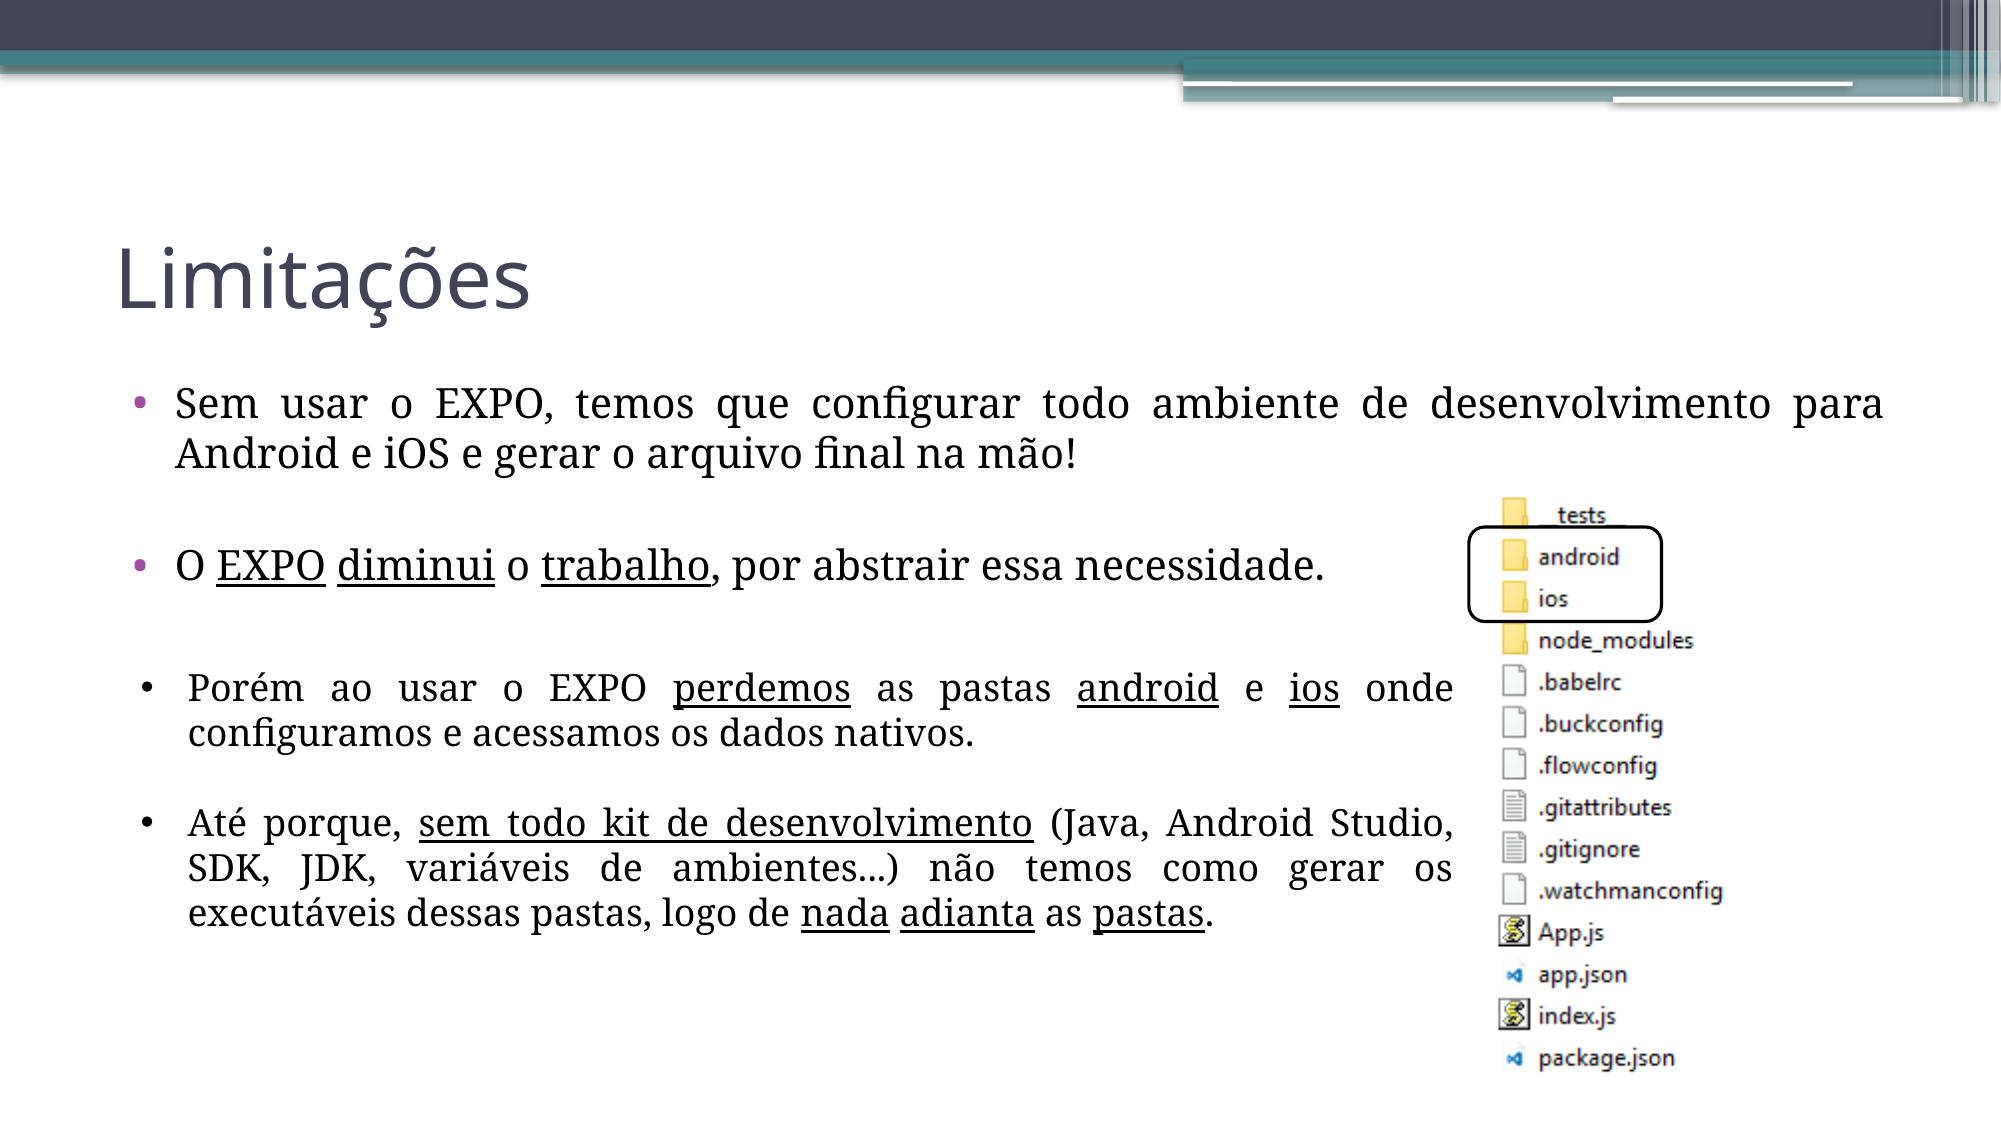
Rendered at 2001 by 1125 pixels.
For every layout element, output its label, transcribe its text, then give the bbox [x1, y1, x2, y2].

picture [1469, 475, 1901, 1095]
list Sem usar o EXPO, temos que configurar todo ambiente de desenvolvimento para Android e iOS e gerar o arquivo final na mão! O EXPO diminui o trabalho, por abstrair essa necessidade. [99, 368, 1900, 1094]
title Limitações [99, 187, 1900, 363]
text_box Porém ao usar o EXPO perdemos as pastas android e ios onde configuramos e acessamos os dados nativos. Até porque, sem todo kit de desenvolvimento (Java, Android Studio, SDK, JDK, variáveis de ambientes...) não temos como gerar os executáveis dessas pastas, logo de nada adianta as pastas. [125, 656, 1462, 942]
